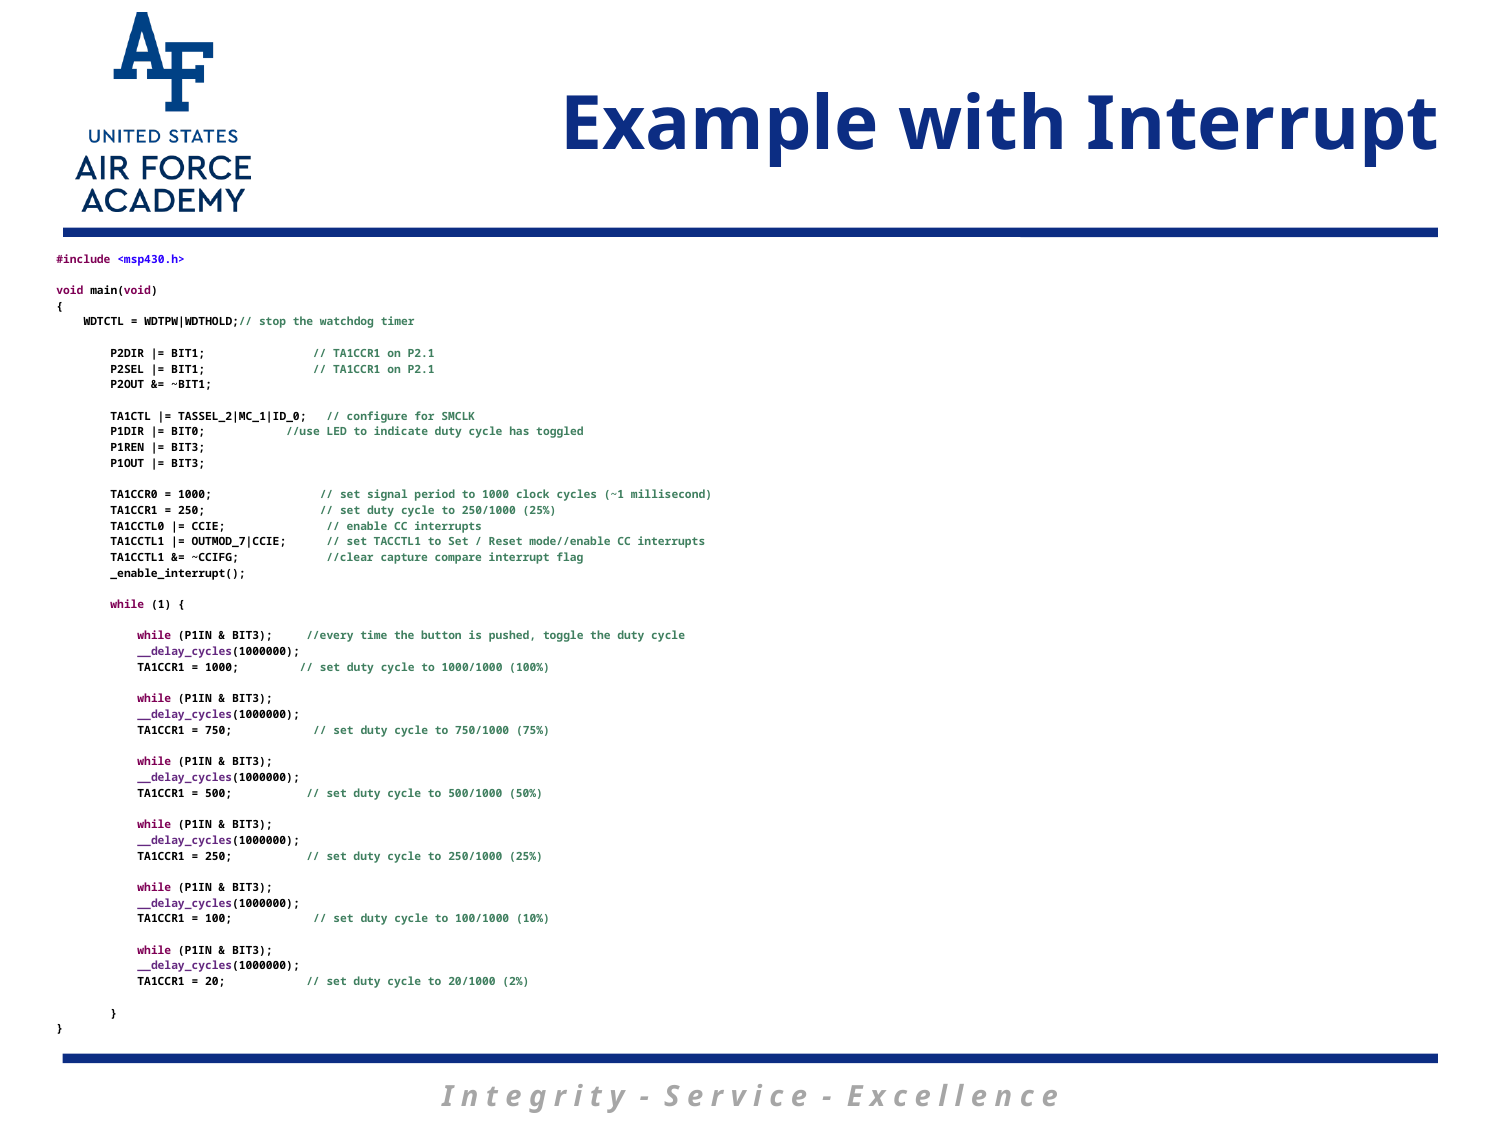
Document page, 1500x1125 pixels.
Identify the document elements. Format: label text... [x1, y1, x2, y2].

picture [75, 12, 251, 212]
title Example with Interrupt [299, 29, 1456, 211]
list #include <msp430.h> void main(void) { WDTCTL = WDTPW|WDTHOLD;// stop the watchdog timer P2DIR |= BIT1; // TA1CCR1 on P2.1 P2SEL |= BIT1; // TA1CCR1 on P2.1 P2OUT &= ~BIT1; TA1CTL |= TASSEL_2|MC_1|ID_0; // configure for SMCLK P1DIR |= BIT0; //use LED to indicate duty cycle has toggled P1REN |= BIT3; P1OUT |= BIT3; TA1CCR0 = 1000; // set signal period to 1000 clock cycles (~1 millisecond) TA1CCR1 = 250; // set duty cycle to 250/1000 (25%) TA1CCTL0 |= CCIE; // enable CC interrupts TA1CCTL1 |= OUTMOD_7|CCIE; // set TACCTL1 to Set / Reset mode//enable CC interrupts TA1CCTL1 &= ~CCIFG; //clear capture compare interrupt flag _enable_interrupt(); while (1) { while (P1IN & BIT3); //every time the button is pushed, toggle the duty cycle __delay_cycles(1000000); TA1CCR1 = 1000; // set duty cycle to 1000/1000 (100%) while (P1IN & BIT3); __delay_cycles(1000000); TA1CCR1 = 750; // set duty cycle to 750/1000 (75%) while (P1IN & BIT3); __delay_cycles(1000000); TA1CCR1 = 500; // set duty cycle to 500/1000 (50%) while (P1IN & BIT3); __delay_cycles(1000000); TA1CCR1 = 250; // set duty cycle to 250/1000 (25%) while (P1IN & BIT3); __delay_cycles(1000000); TA1CCR1 = 100; // set duty cycle to 100/1000 (10%) while (P1IN & BIT3); __delay_cycles(1000000); TA1CCR1 = 20; // set duty cycle to 20/1000 (2%) } } [41, 244, 1446, 1044]
